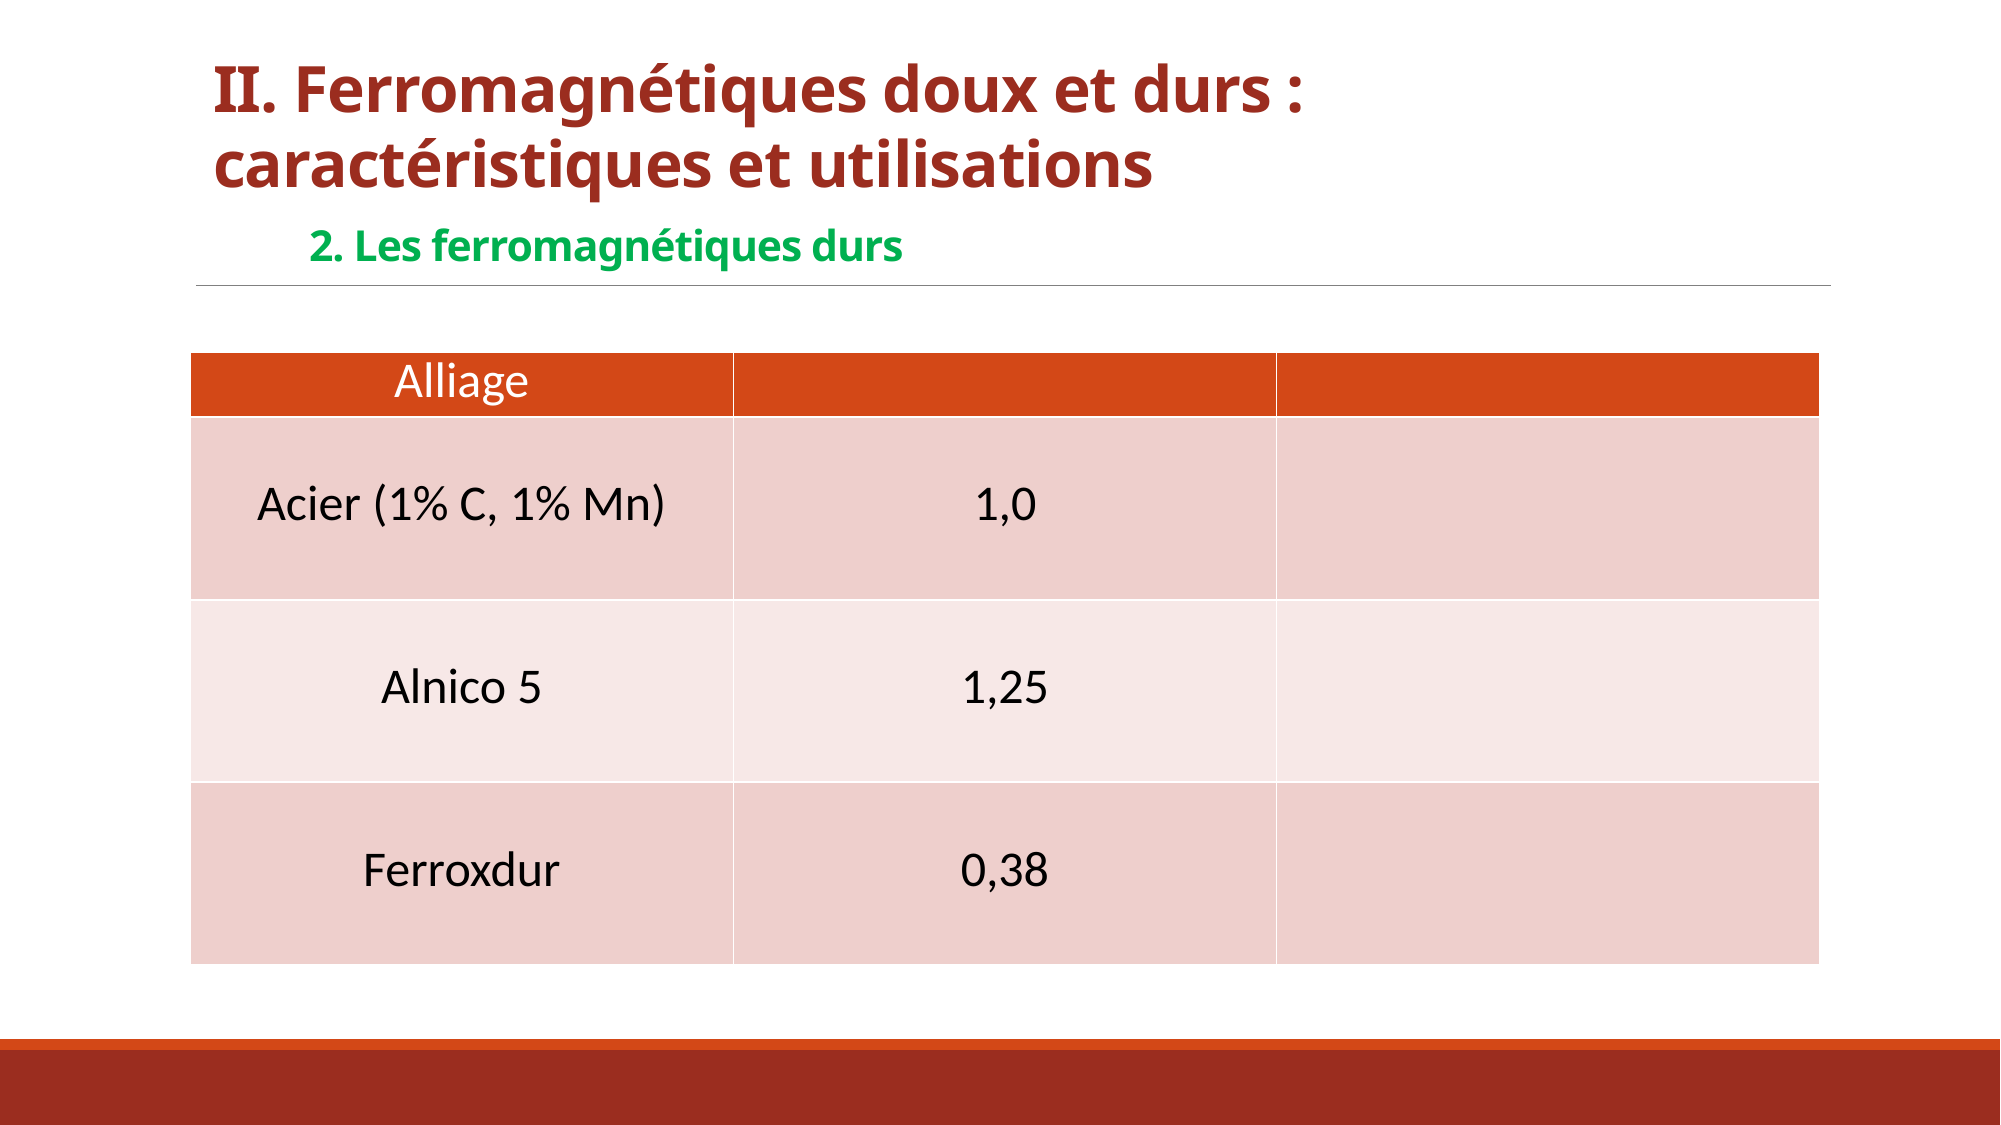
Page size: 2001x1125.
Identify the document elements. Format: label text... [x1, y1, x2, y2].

text_box II. Ferromagnétiques doux et durs : caractéristiques et utilisations 2. Les ferromagnétiques durs [198, 45, 1849, 284]
